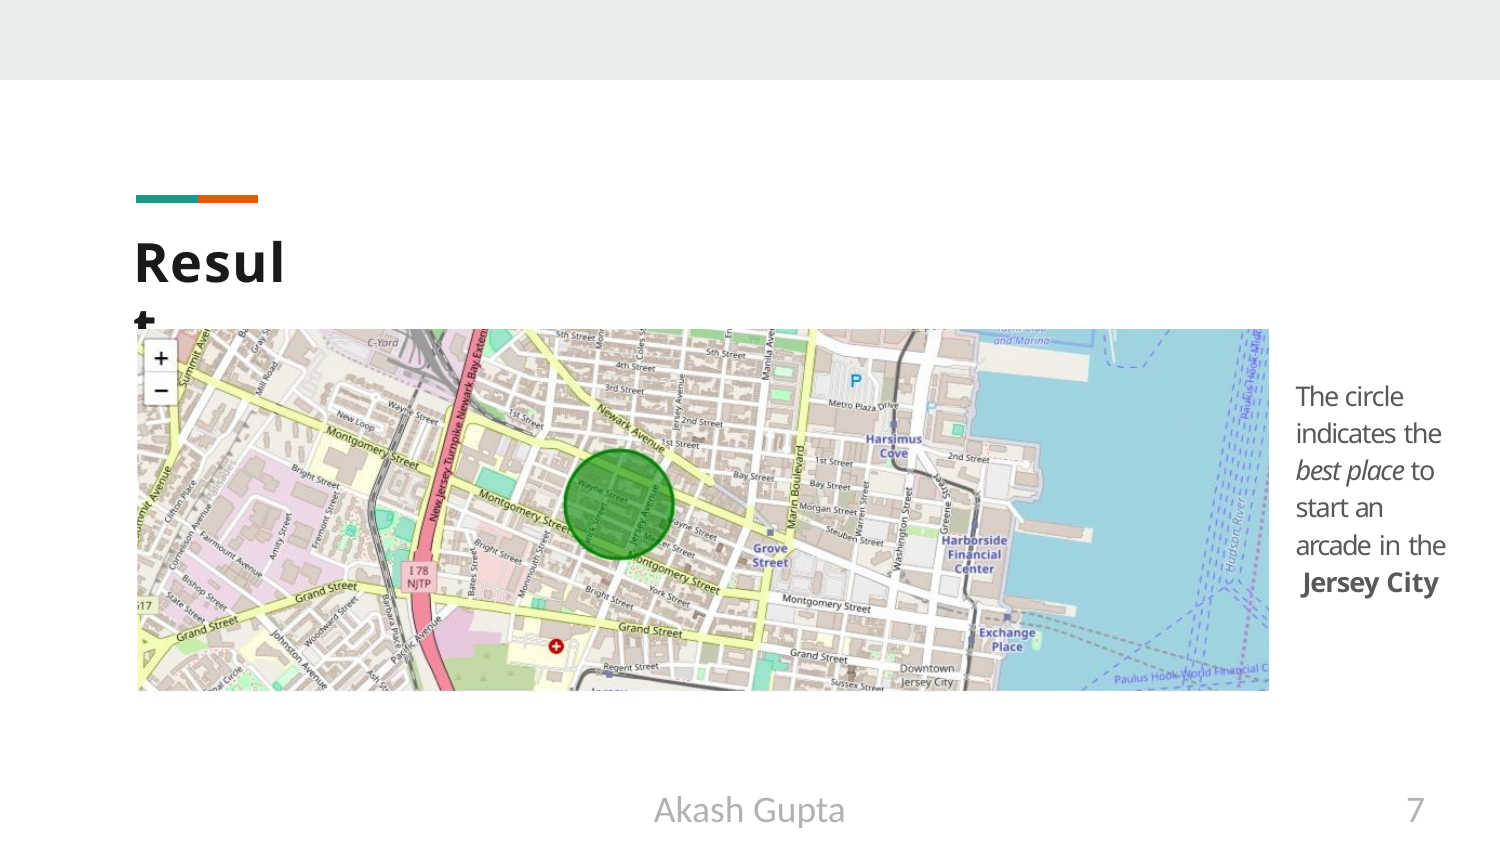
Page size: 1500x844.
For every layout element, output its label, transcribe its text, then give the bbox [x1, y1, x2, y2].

slide_number 7 [1080, 784, 1425, 827]
text_box The circle indicates the best place to start an arcade in the Jersey City [1293, 371, 1450, 598]
text_box [137, 329, 1269, 692]
title Result [131, 226, 303, 370]
footer Akash Gupta [510, 784, 990, 827]
